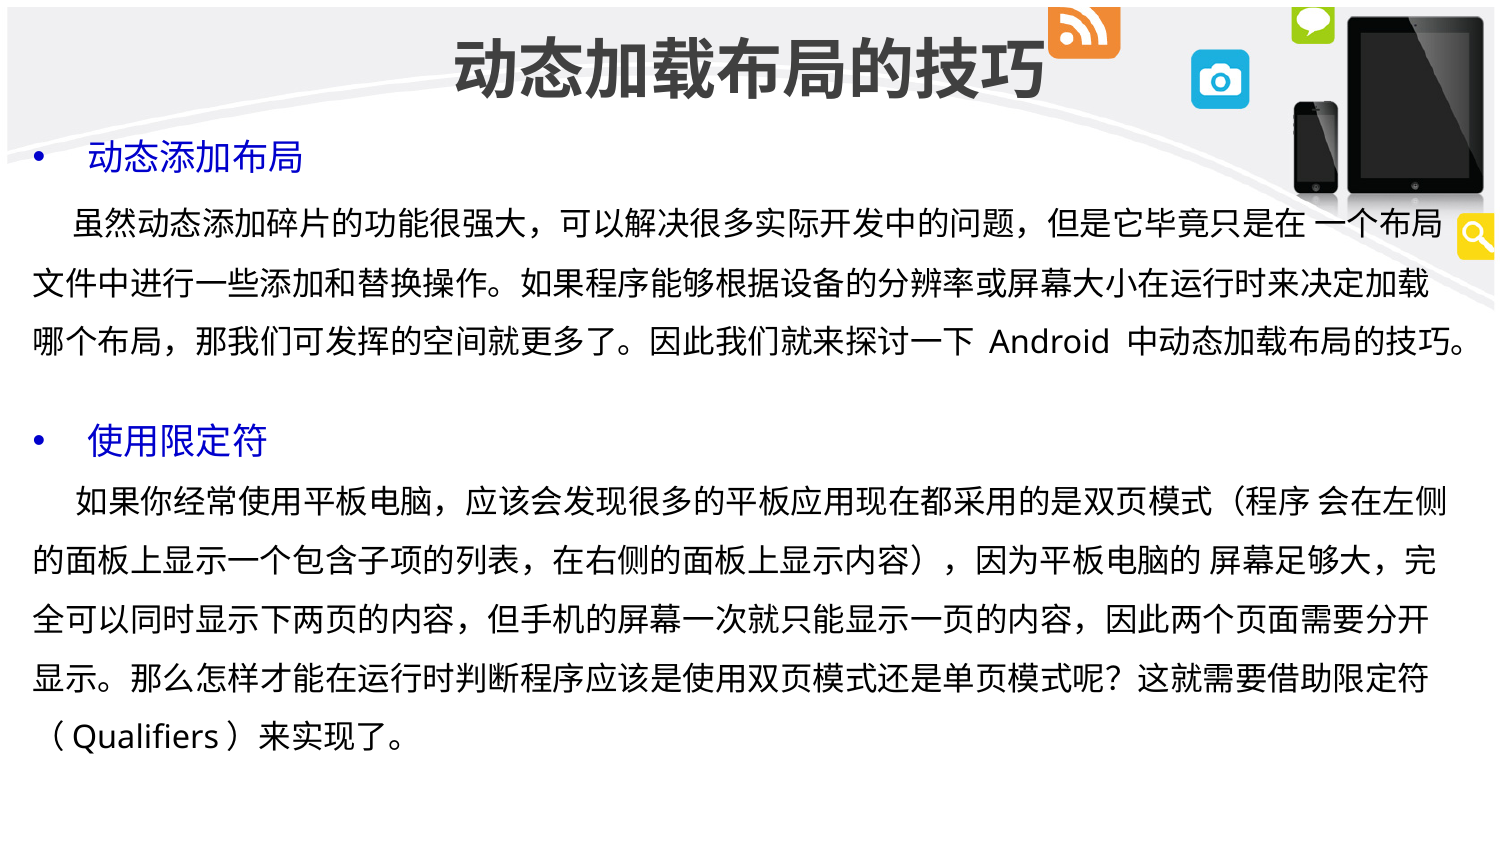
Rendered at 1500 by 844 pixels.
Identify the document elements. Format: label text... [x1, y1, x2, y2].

picture [0, 0, 1500, 844]
title 动态加载布局的技巧 [75, 20, 1425, 115]
list 动态添加布局 虽然动态添加碎片的功能很强大，可以解决很多实际开发中的问题，但是它毕竟只是在 一个布局文件中进行一些添加和替换操作。如果程序能够根据设备的分辨率或屏幕大小在运行时来决定加载哪个布局，那我们可发挥的空间就更多了。因此我们就来探讨一下 Android 中动态加载布局的技巧。 使用限定符 如果你经常使用平板电脑，应该会发现很多的平板应用现在都采用的是双页模式（程序 会在左侧的面板上显示一个包含子项的列表，在右侧的面板上显示内容），因为平板电脑的 屏幕足够大，完全可以同时显示下两页的内容，但手机的屏幕一次就只能显示一页的内容，因此两个页面需要分开显示。那么怎样才能在运行时判断程序应该是使用双页模式还是单页模式呢？这就需要借助限定符（Qualifiers）来实现了。 [17, 126, 1471, 777]
